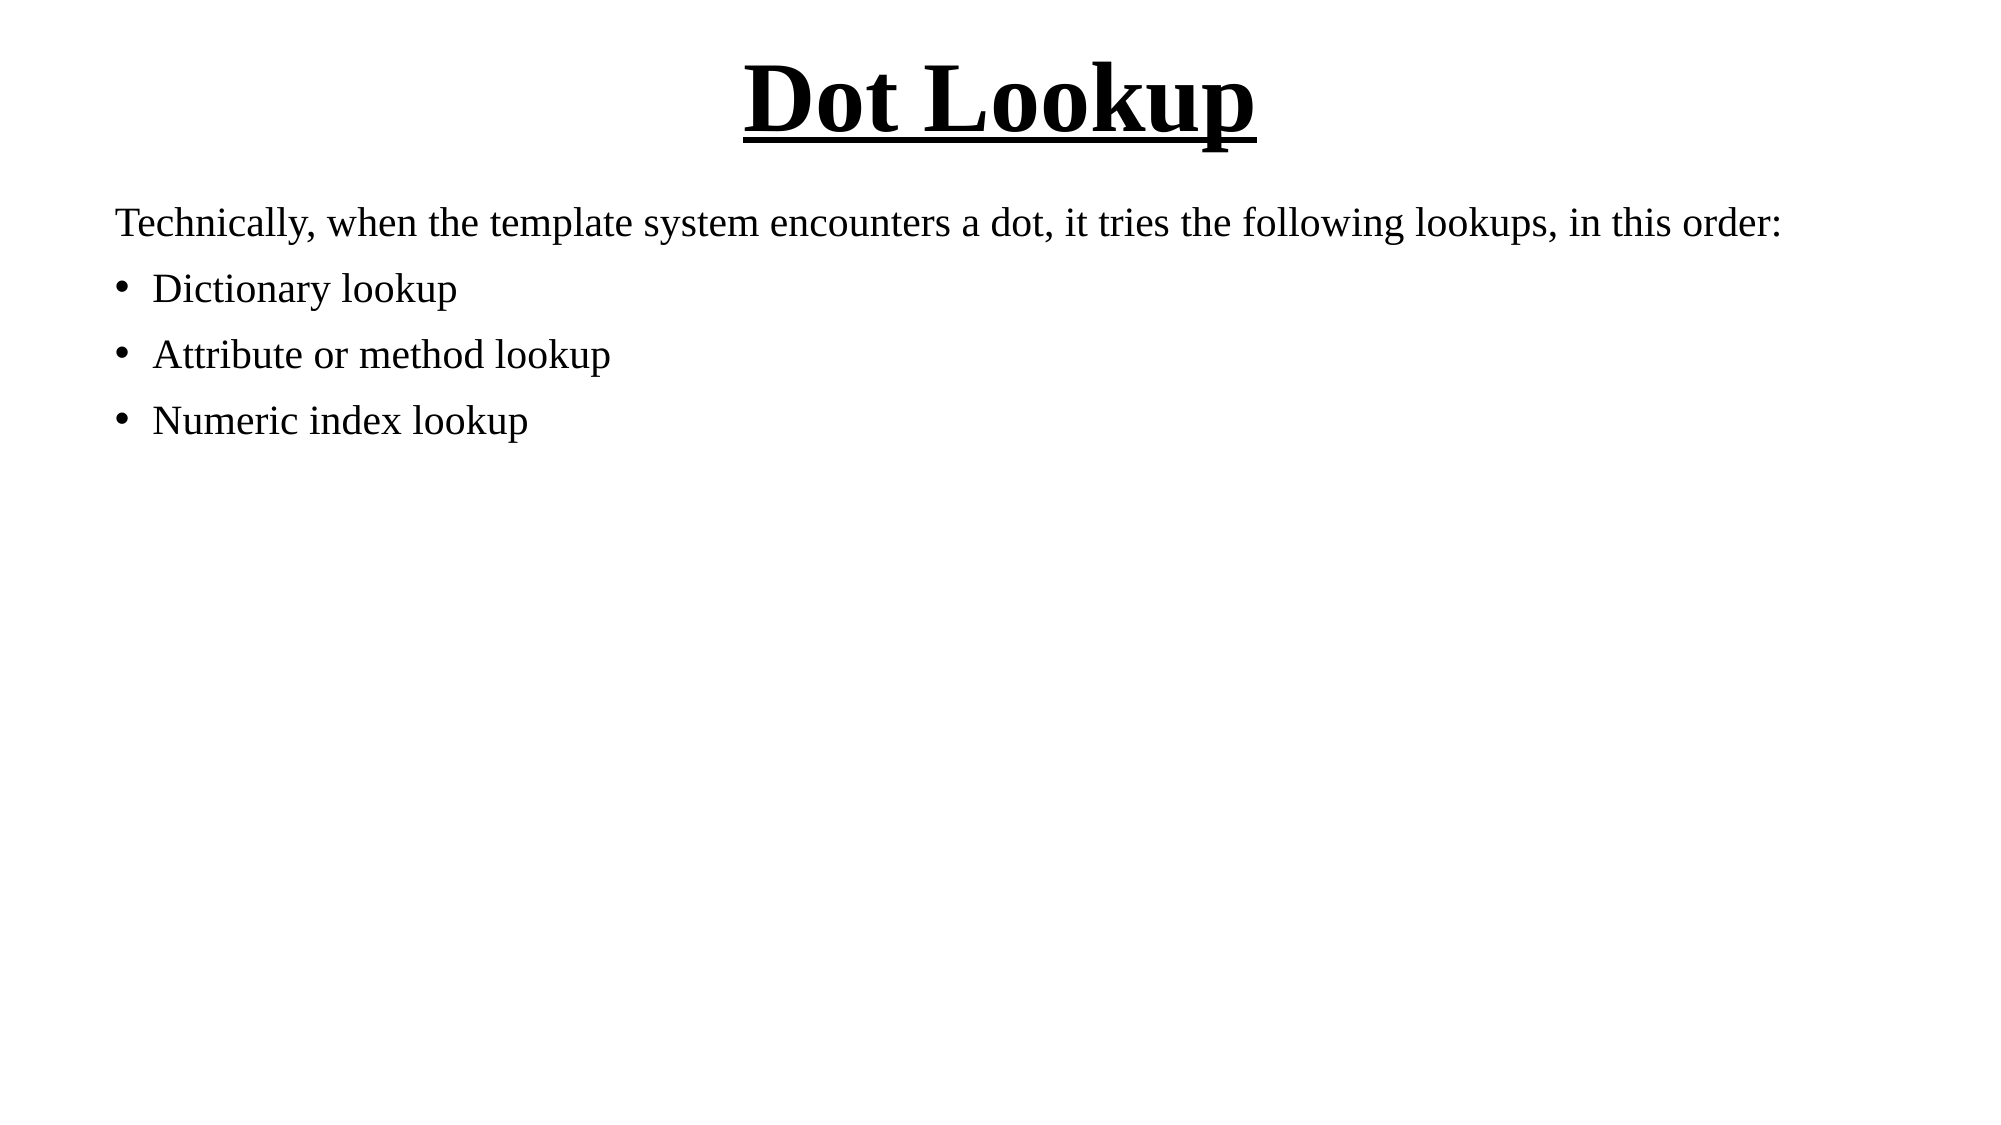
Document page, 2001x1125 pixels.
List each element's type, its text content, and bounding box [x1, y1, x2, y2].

title Dot Lookup [99, 5, 1900, 193]
list Technically, when the template system encounters a dot, it tries the following lookups, in this order: Dictionary lookup Attribute or method lookup Numeric index lookup [99, 193, 1900, 1078]
